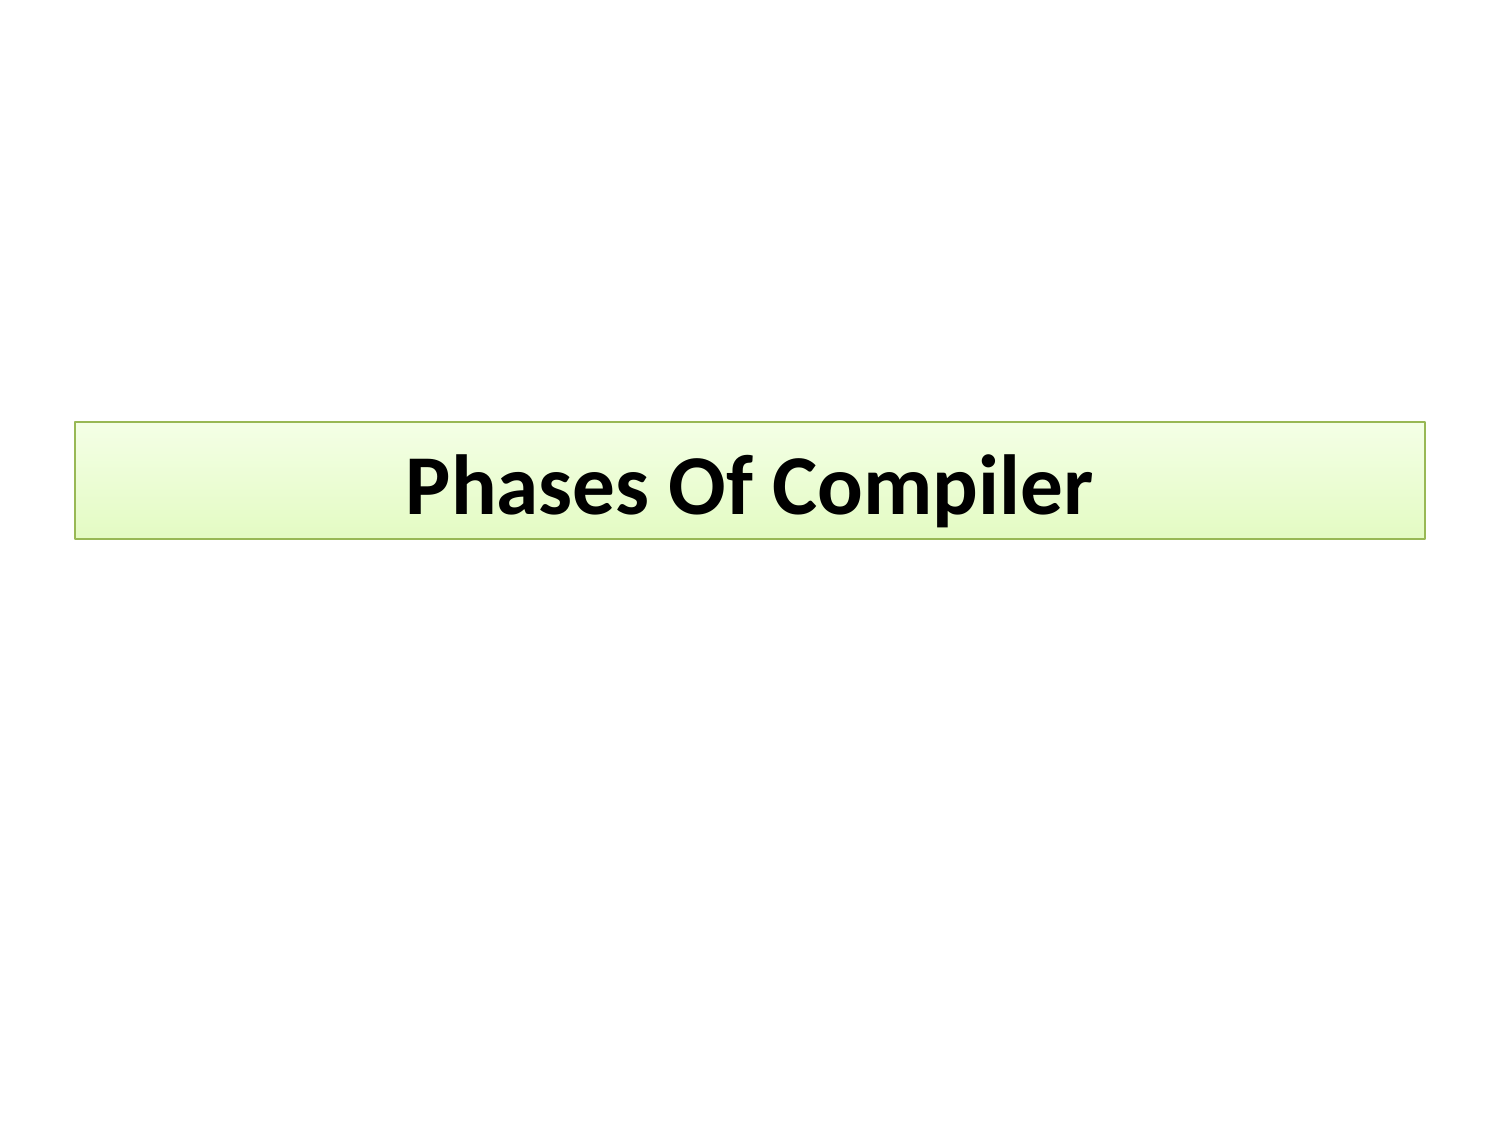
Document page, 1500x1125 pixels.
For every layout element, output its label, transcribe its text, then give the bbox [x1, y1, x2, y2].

text_box Phases Of Compiler [75, 421, 1425, 539]
